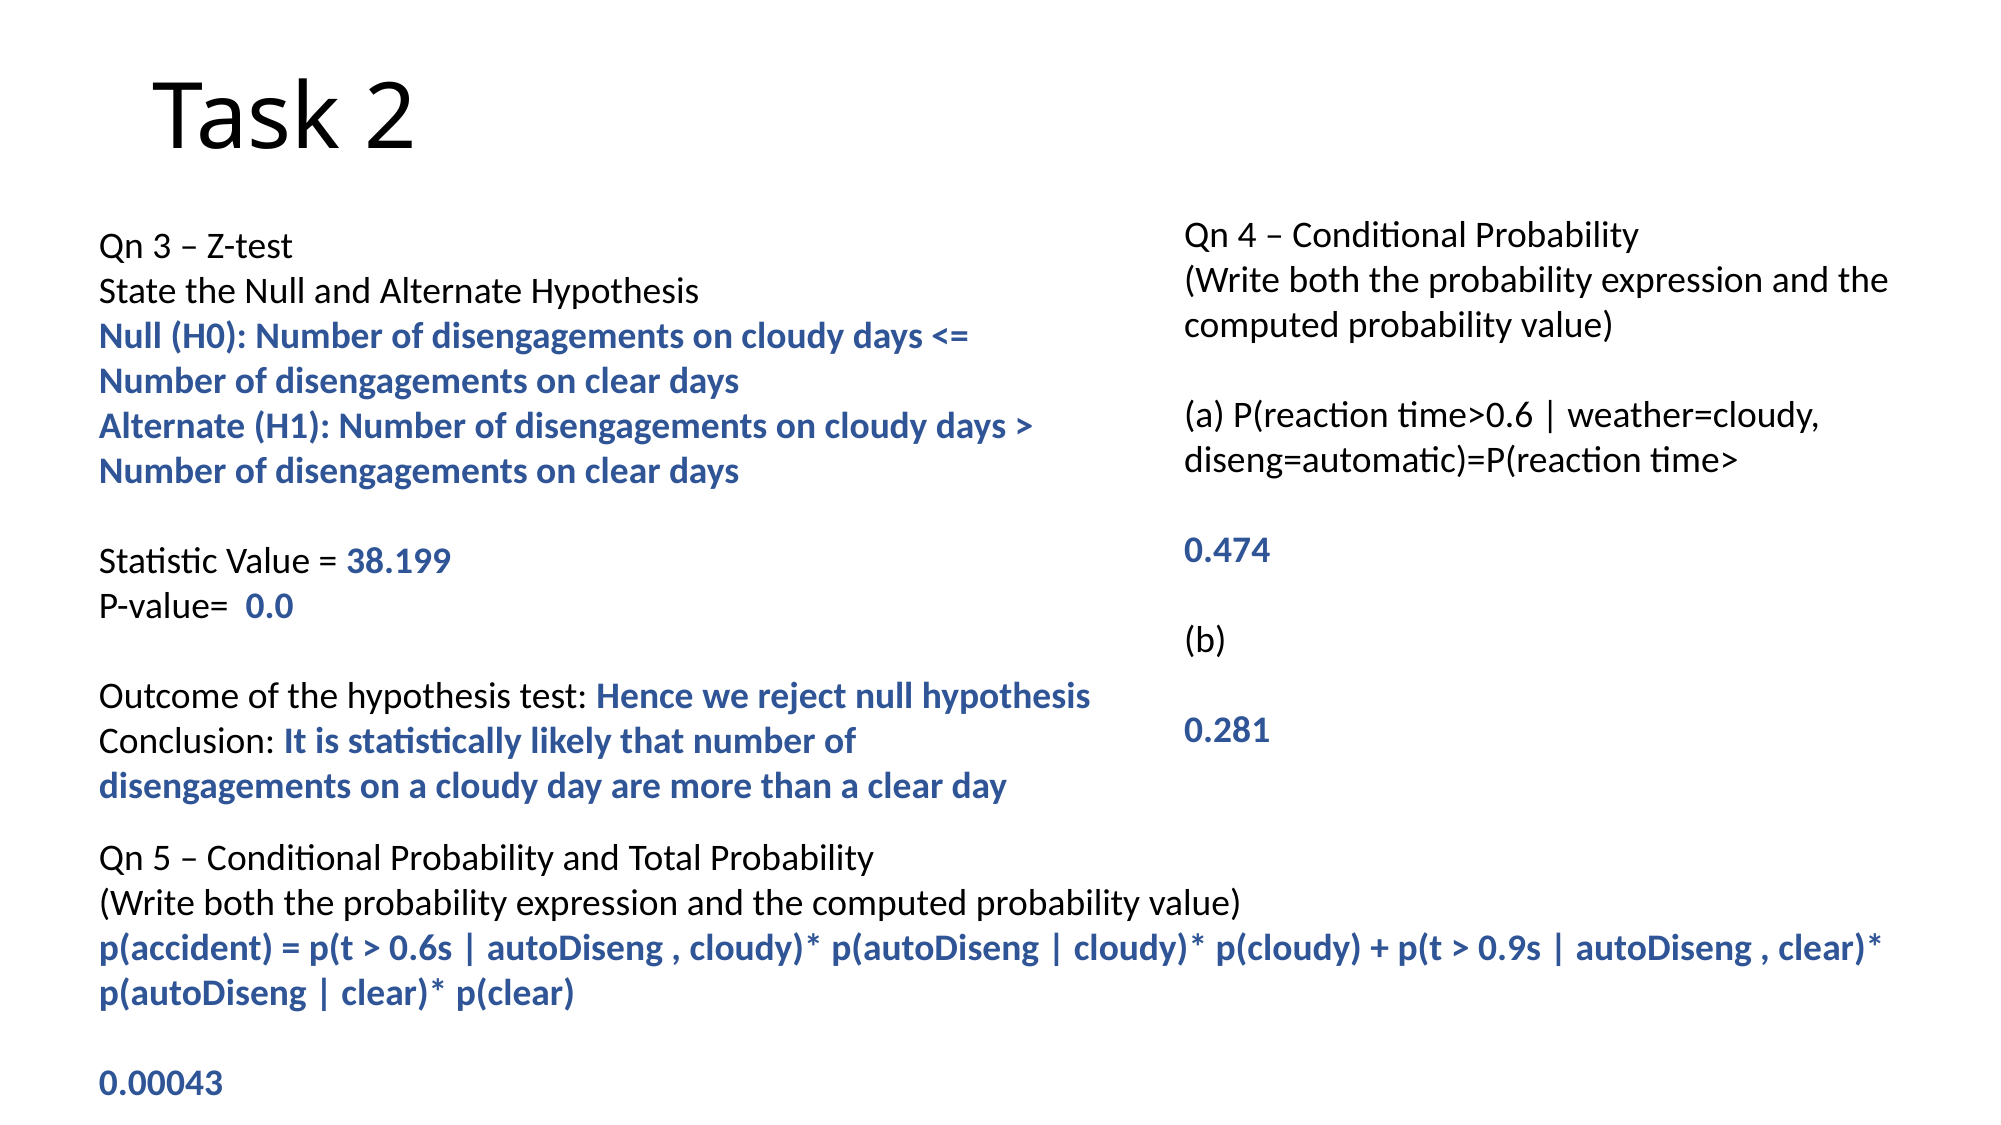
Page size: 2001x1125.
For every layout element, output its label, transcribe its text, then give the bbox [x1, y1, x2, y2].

text_box Qn 3 – Z-test State the Null and Alternate Hypothesis Null (H0): Number of disengagements on cloudy days <= Number of disengagements on clear days Alternate (H1): Number of disengagements on cloudy days > Number of disengagements on clear days Statistic Value = 38.199 P-value= 0.0 Outcome of the hypothesis test: Hence we reject null hypothesis Conclusion: It is statistically likely that number of disengagements on a cloudy day are more than a clear day [84, 213, 1117, 814]
text_box Qn 5 – Conditional Probability and Total Probability (Write both the probability expression and the computed probability value) p(accident) = p(t > 0.6s | autoDiseng , cloudy)* p(autoDiseng | cloudy)* p(cloudy) + p(t > 0.9s | autoDiseng , clear)* p(autoDiseng | clear)* p(clear) 0.00043 [84, 825, 2000, 1111]
text_box Task 2 [137, 10, 1863, 229]
text_box Qn 4 – Conditional Probability (Write both the probability expression and the computed probability value) (a) P(reaction time>0.6 | weather=cloudy, diseng=automatic)=P(reaction time> 0.474 (b) 0.281 [1169, 202, 1990, 757]
